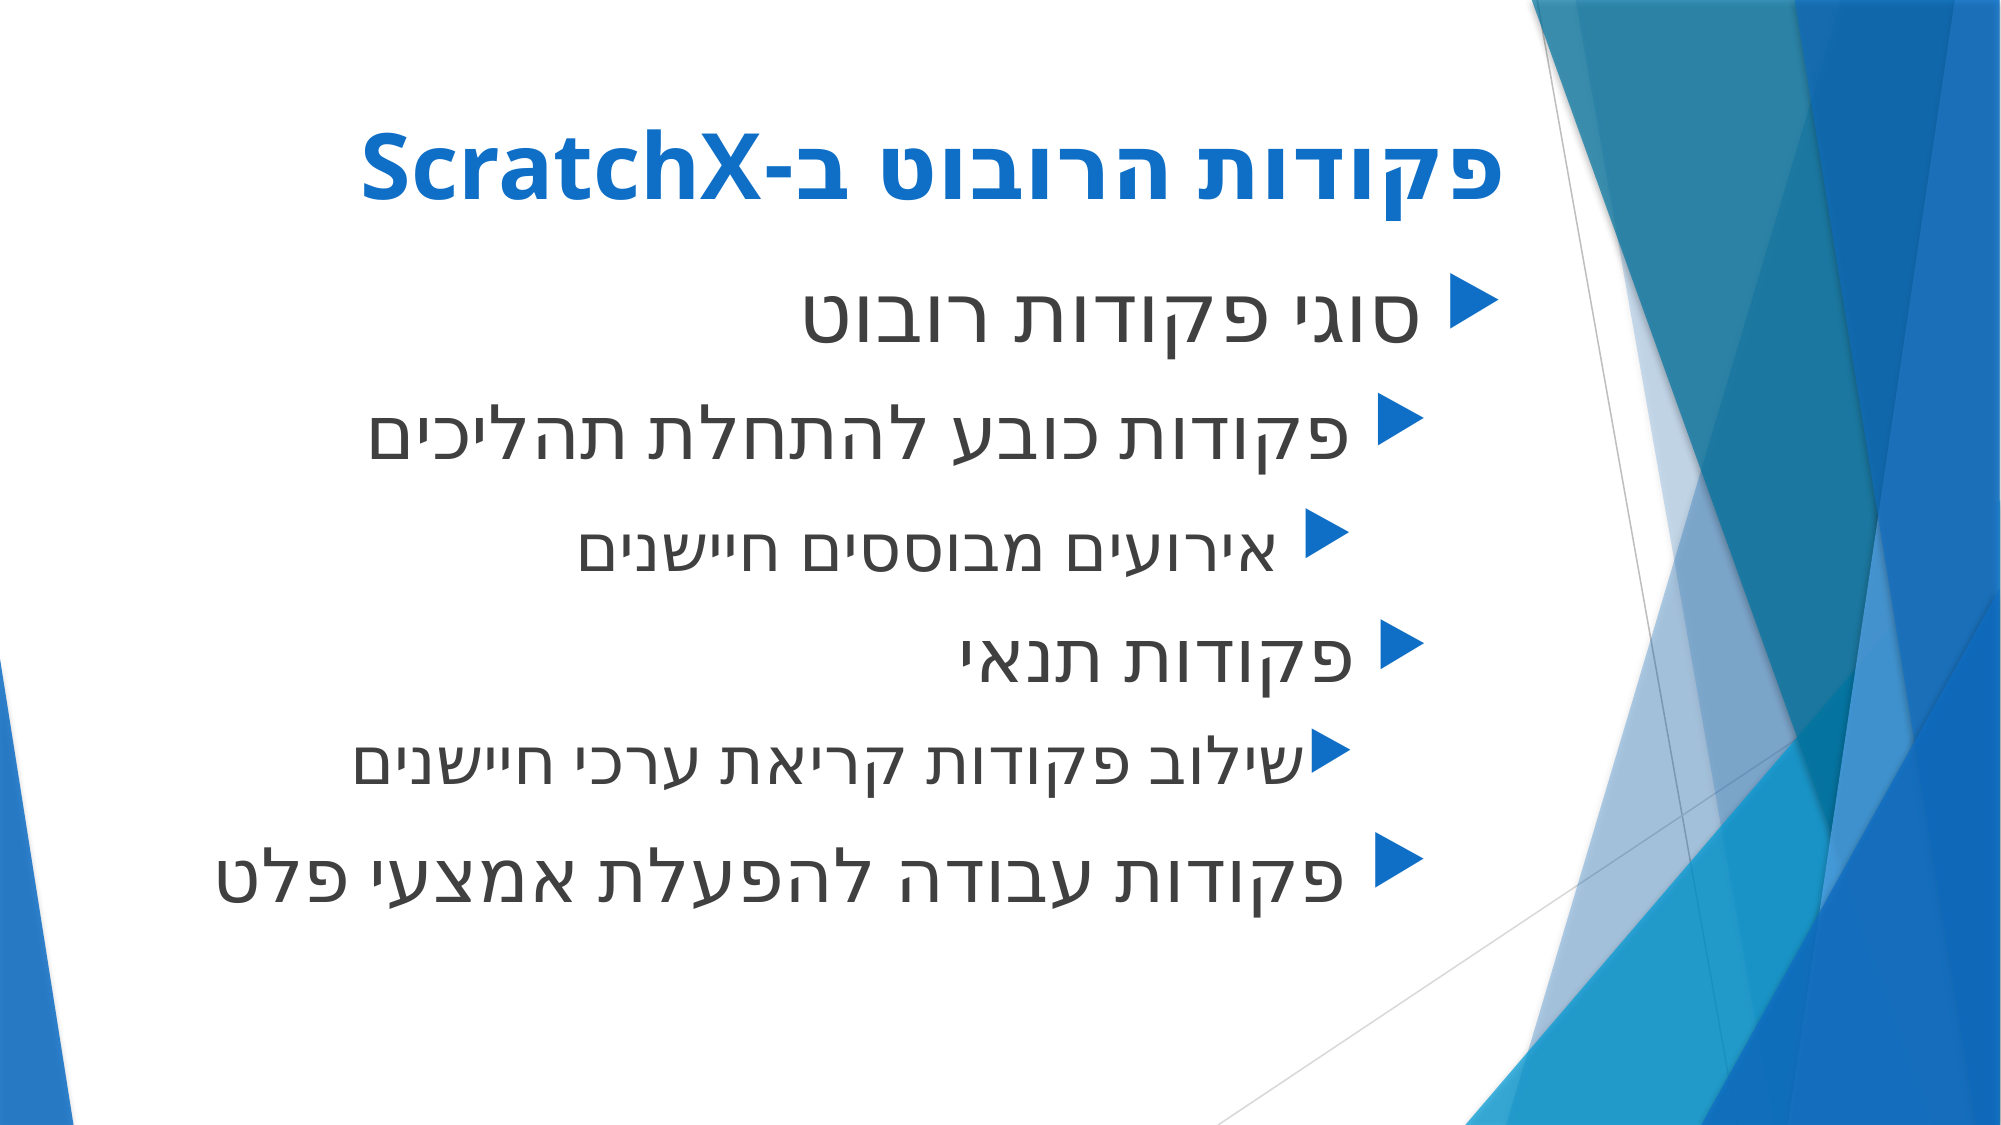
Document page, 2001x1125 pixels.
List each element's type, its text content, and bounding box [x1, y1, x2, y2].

title פקודות הרובוט ב-ScratchX [111, 99, 1522, 251]
list סוגי פקודות רובוט פקודות כובע להתחלת תהליכים אירועים מבוססים חיישנים פקודות תנאי שילוב פקודות קריאת ערכי חיישנים פקודות עבודה להפעלת אמצעי פלט [111, 251, 1522, 975]
